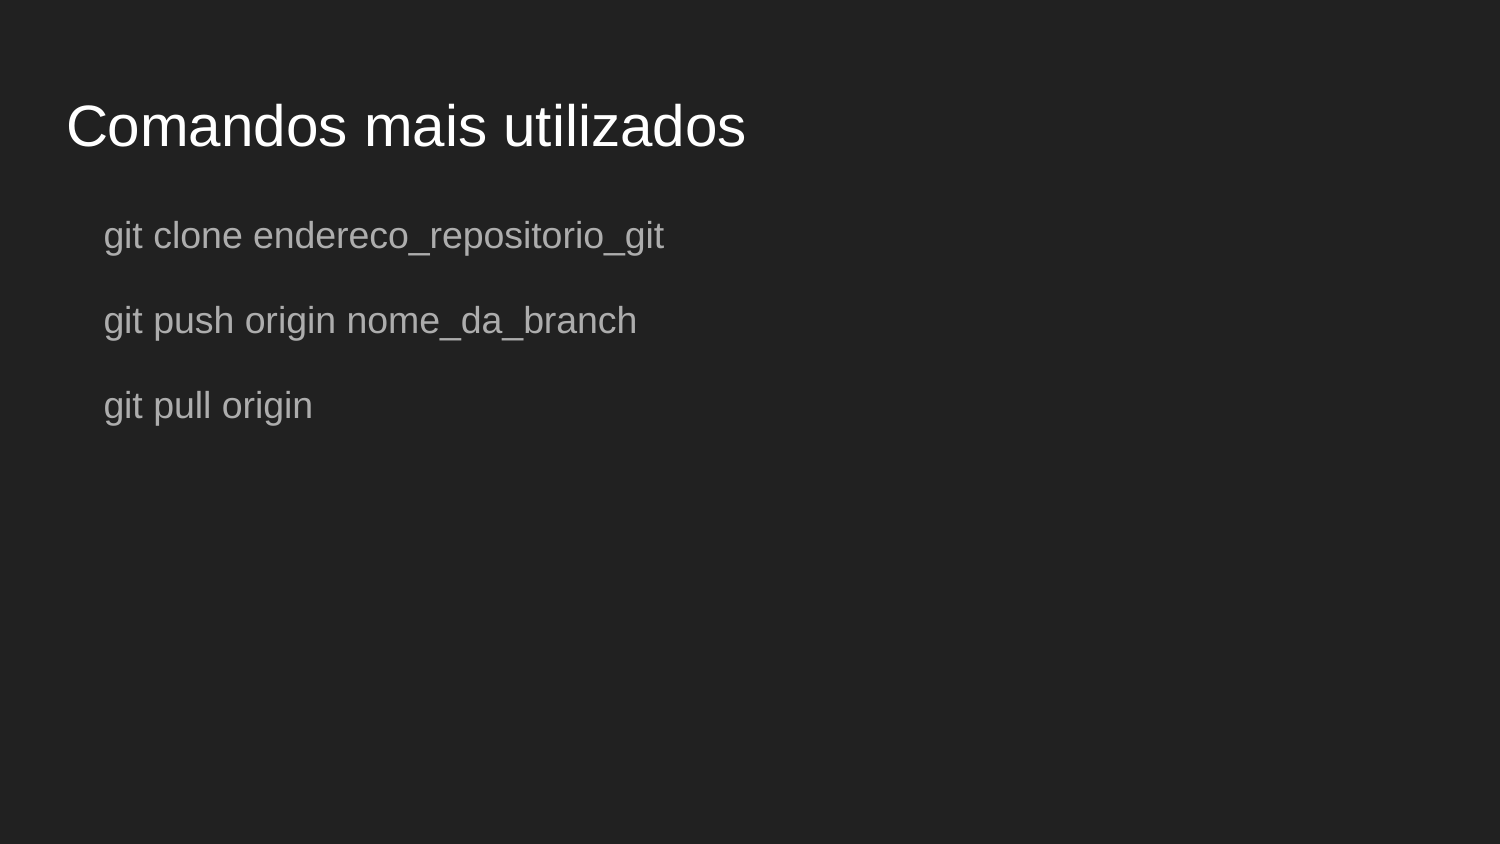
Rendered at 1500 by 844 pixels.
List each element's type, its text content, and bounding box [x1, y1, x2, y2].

title Comandos mais utilizados [51, 72, 1449, 167]
list git clone endereco_repositorio_git git push origin nome_da_branch git pull origin [51, 189, 1449, 750]
